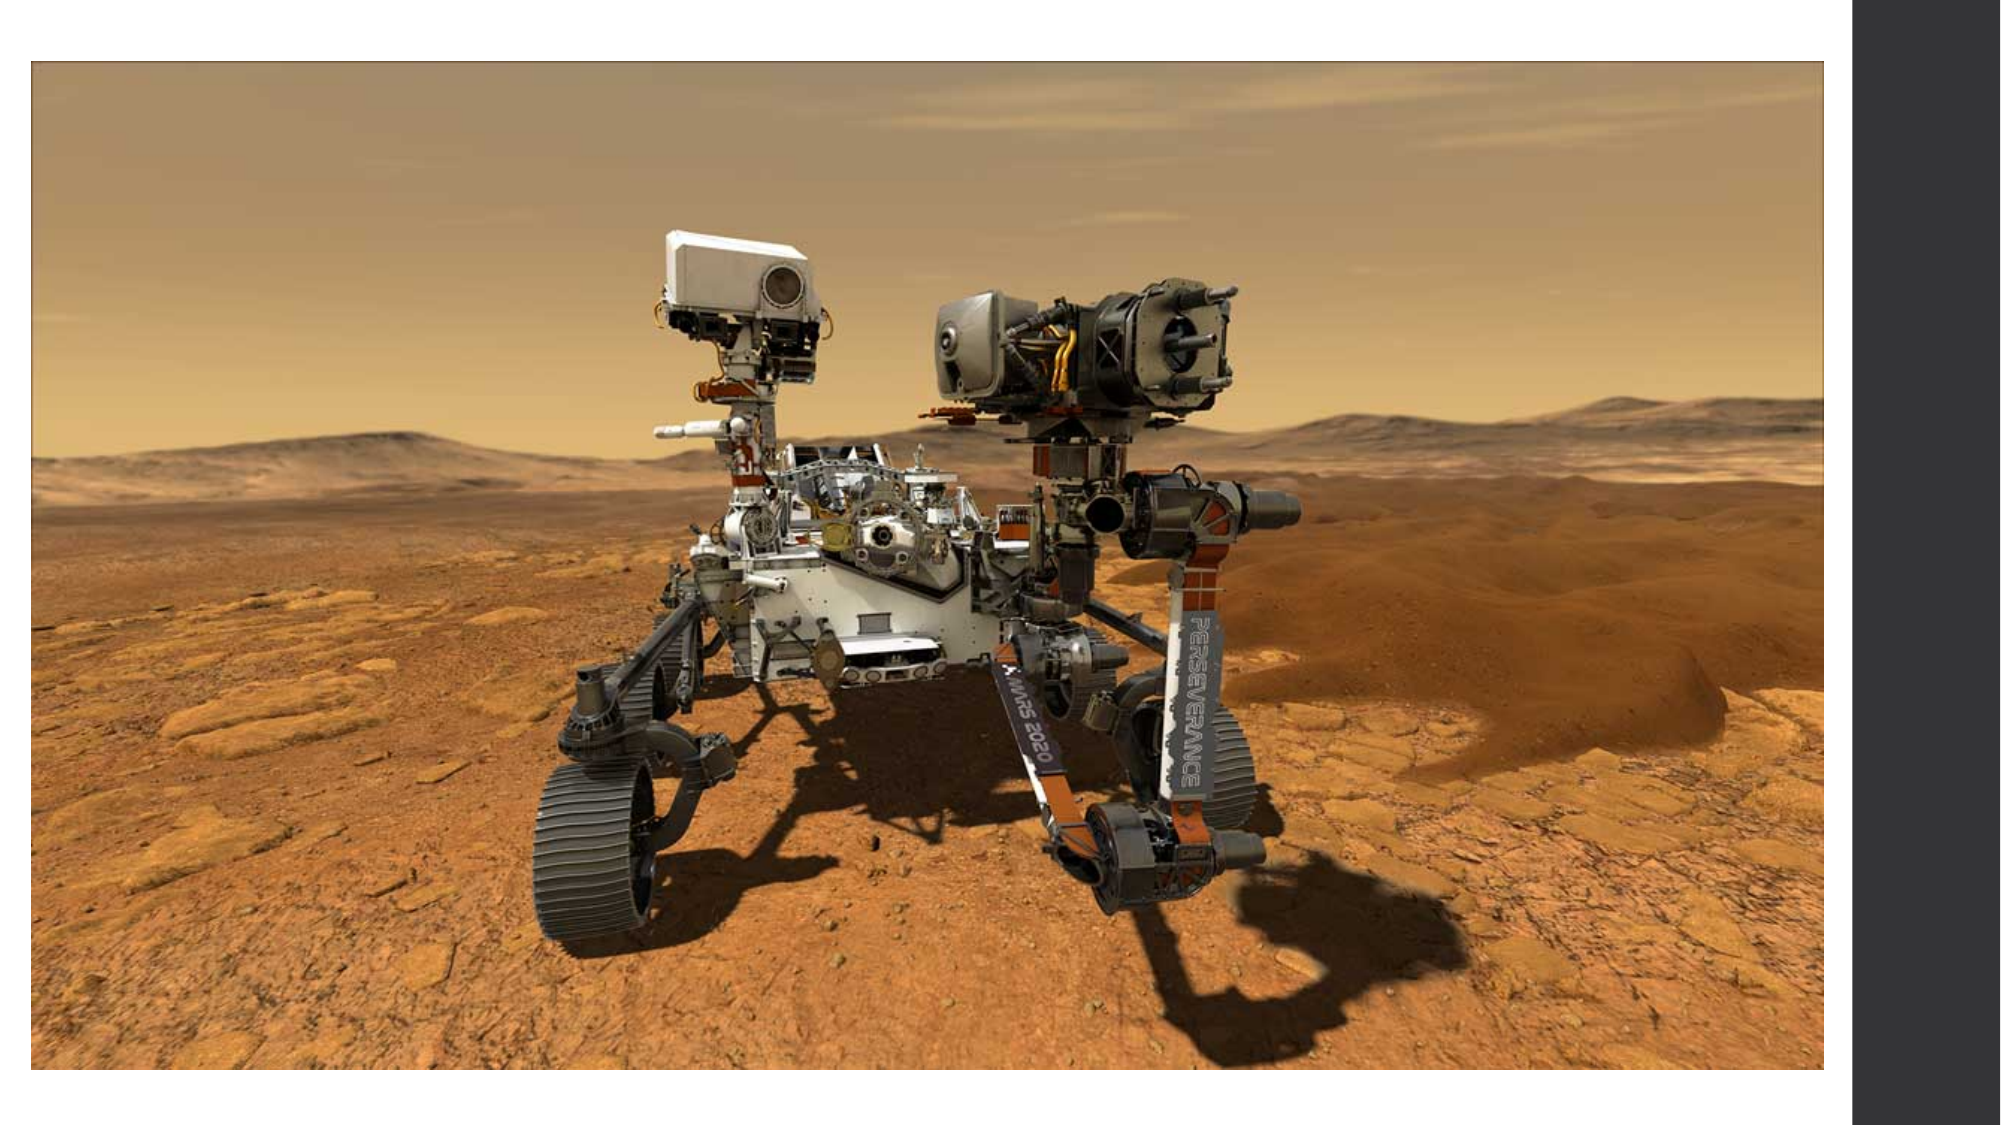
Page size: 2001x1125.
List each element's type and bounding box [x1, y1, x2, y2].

list [31, 61, 1825, 1070]
